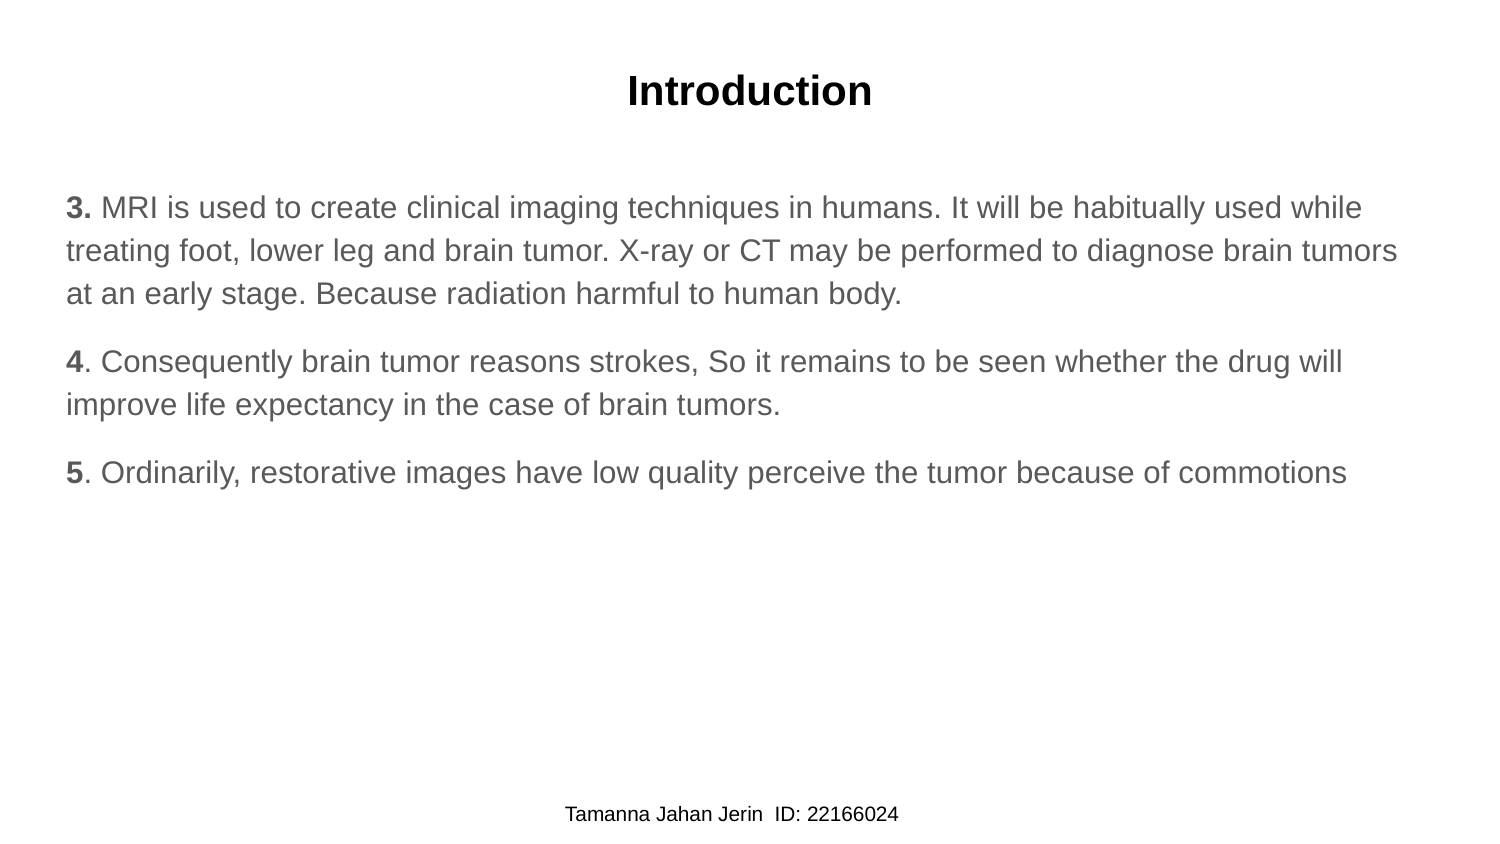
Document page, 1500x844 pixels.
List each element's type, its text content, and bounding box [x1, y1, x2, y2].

text_box Tamanna Jahan Jerin ID: 22166024 [503, 788, 996, 839]
list 3. MRI is used to create clinical imaging techniques in humans. It will be habitually used while treating foot, lower leg and brain tumor. X-ray or CT may be performed to diagnose brain tumors at an early stage. Because radiation harmful to human body. 4. Consequently brain tumor reasons strokes, So it remains to be seen whether the drug will improve life expectancy in the case of brain tumors. 5. Ordinarily, restorative images have low quality perceive the tumor because of commotions [51, 166, 1449, 784]
title Introduction [51, 48, 1449, 142]
